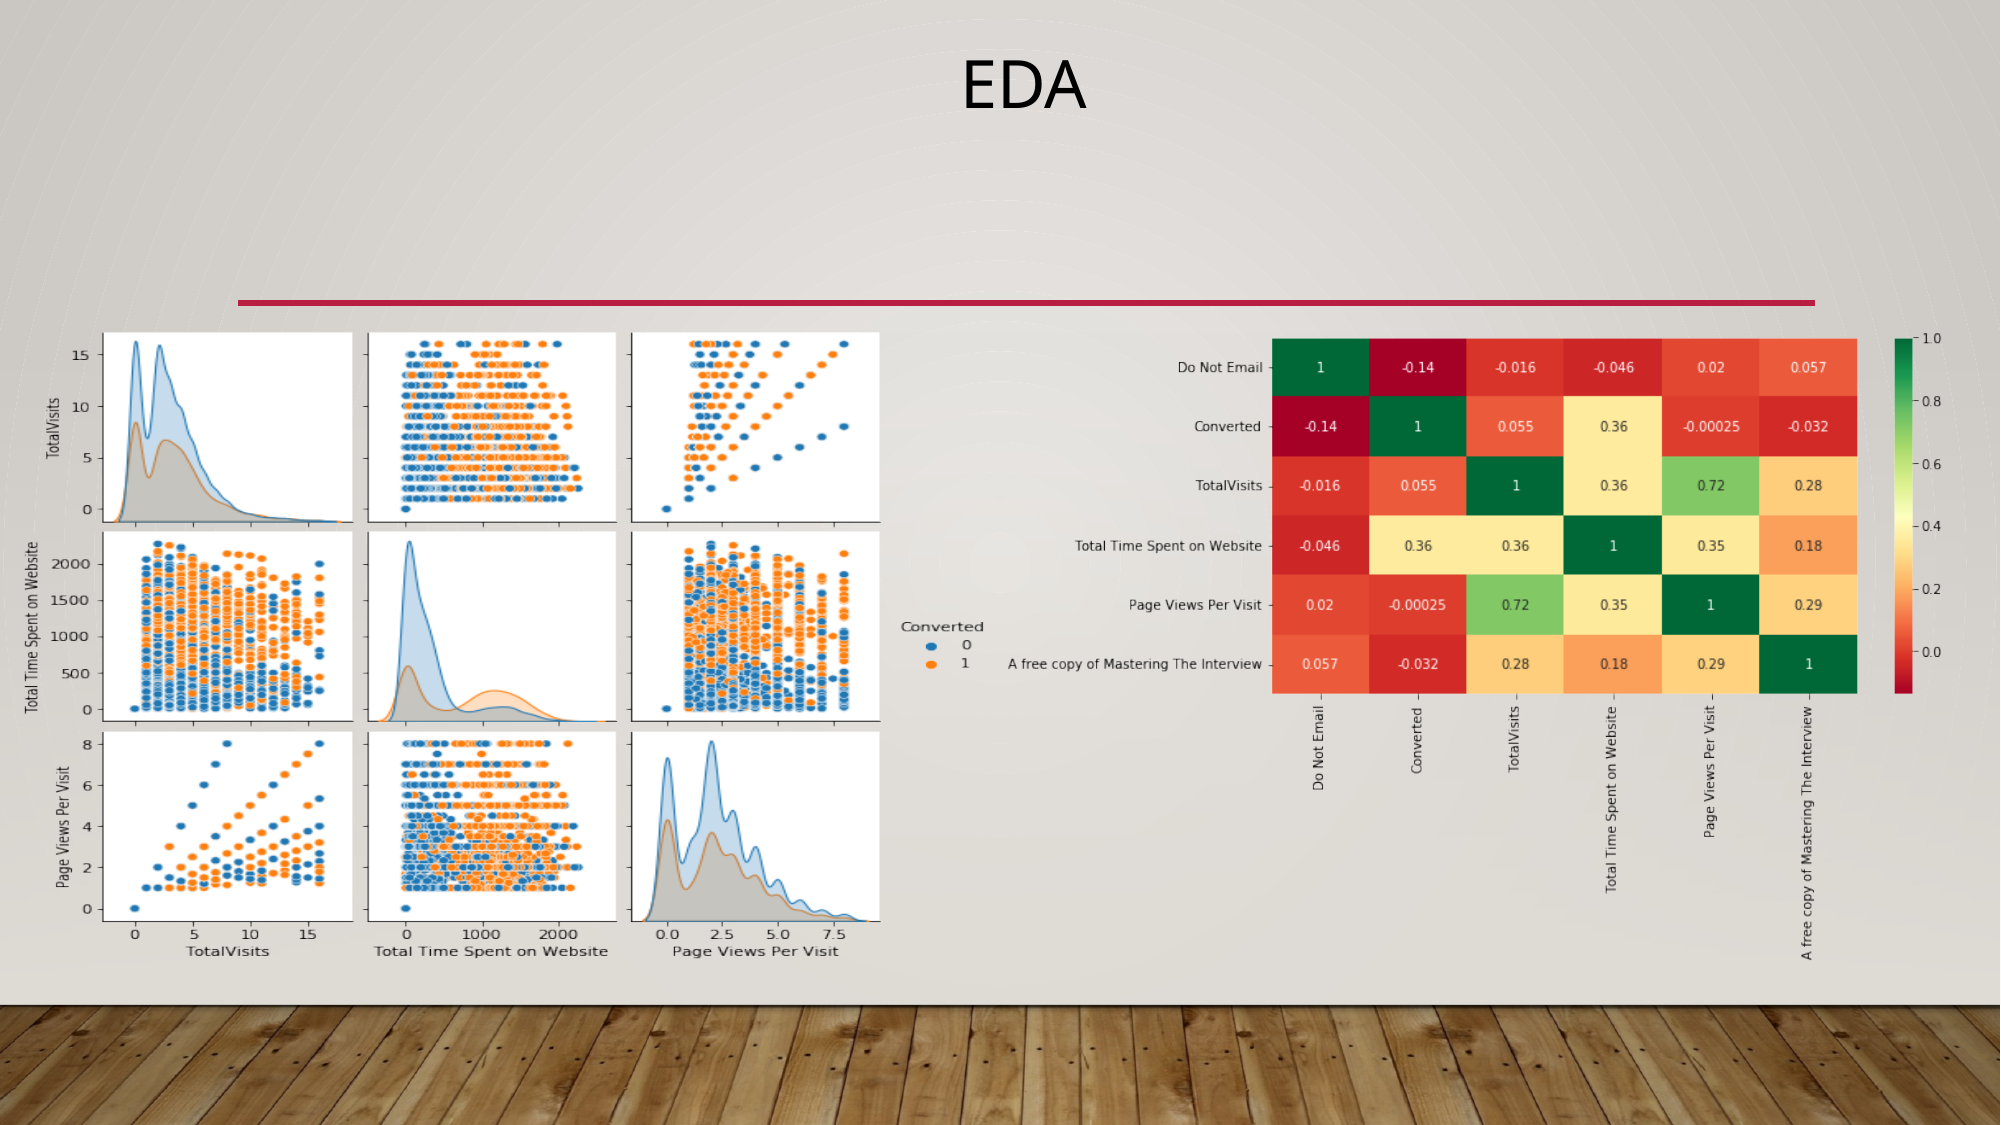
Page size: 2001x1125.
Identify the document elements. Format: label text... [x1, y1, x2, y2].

picture [0, 1005, 2000, 1125]
picture [15, 323, 1951, 967]
title EDA [236, 43, 1812, 216]
